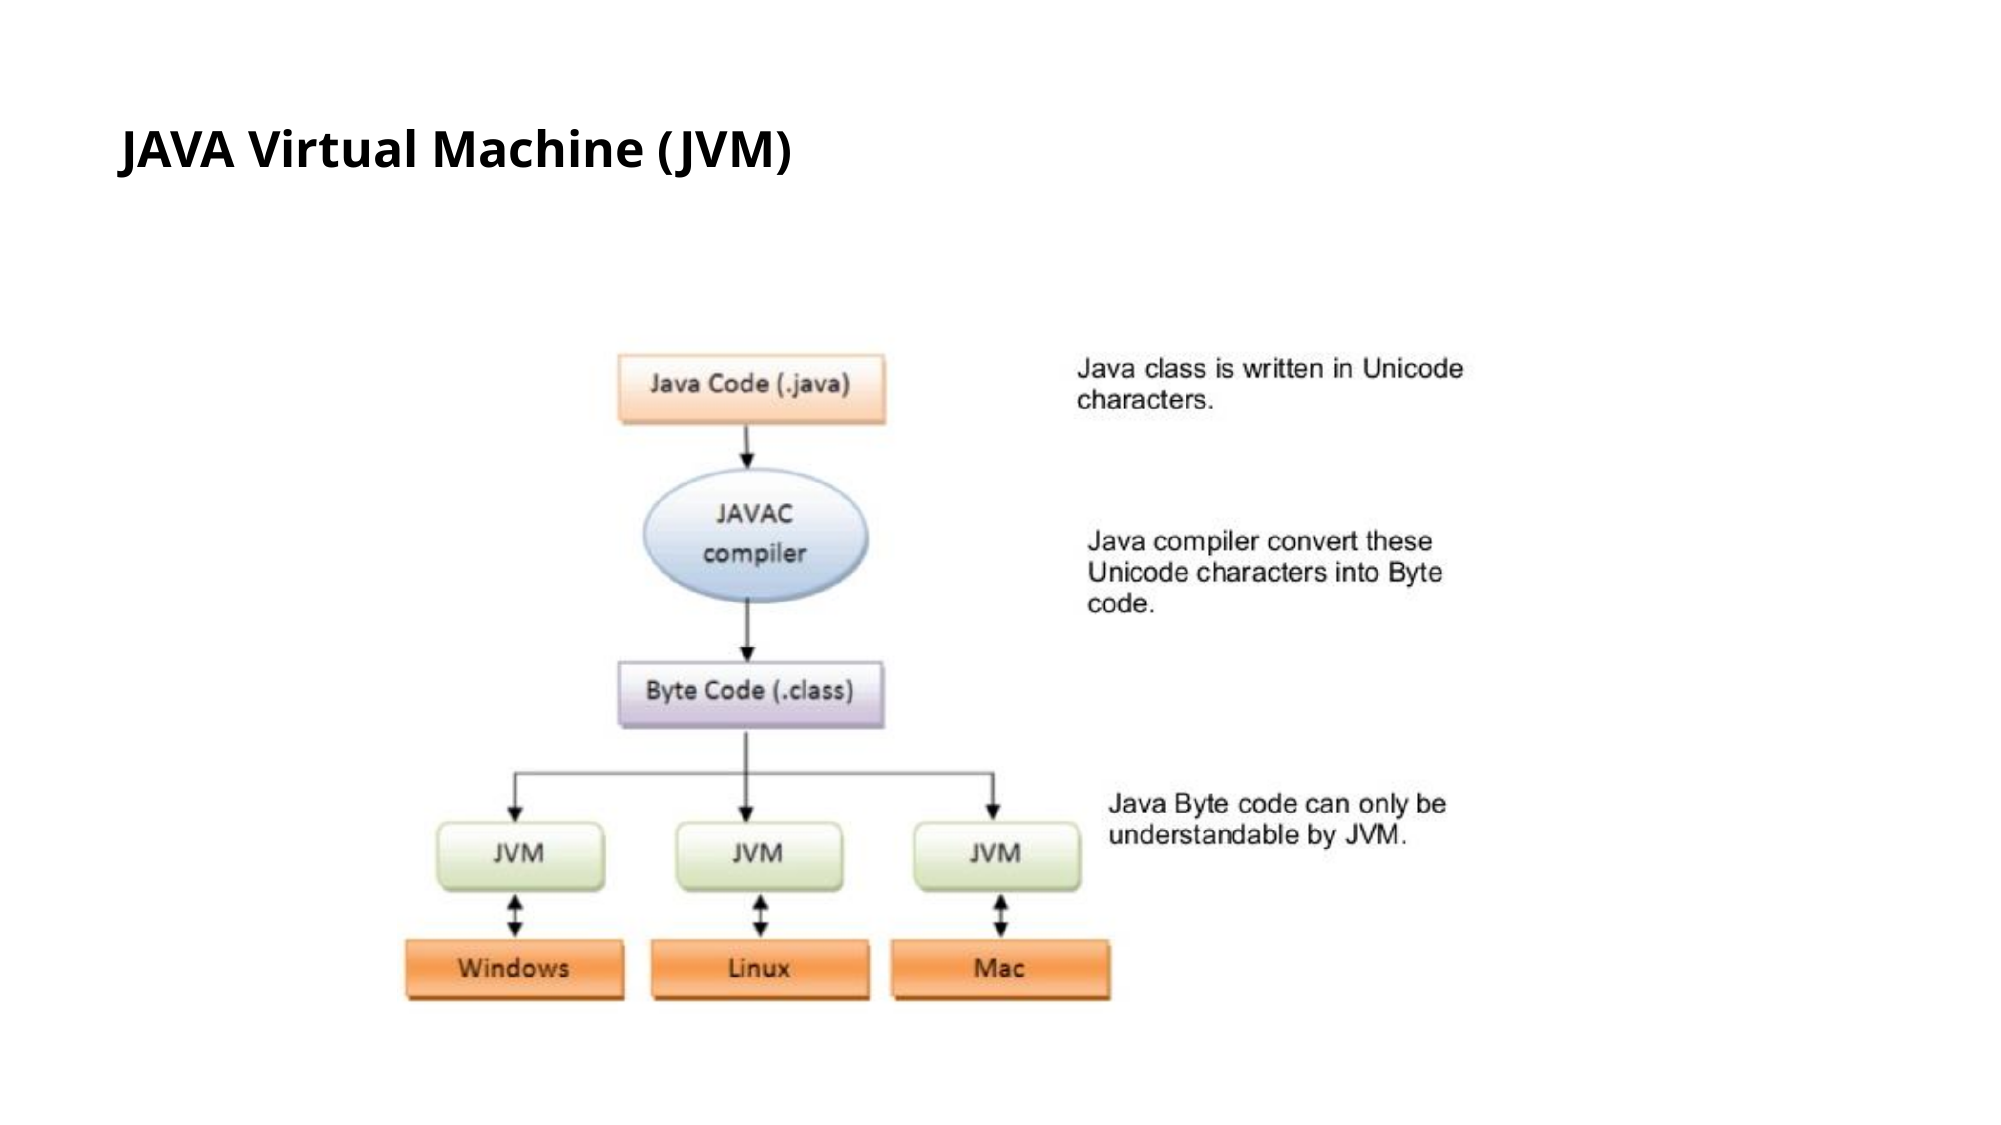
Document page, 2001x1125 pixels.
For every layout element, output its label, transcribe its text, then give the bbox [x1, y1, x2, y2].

title JAVA Virtual Machine (JVM) [106, 42, 1832, 260]
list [352, 299, 1586, 1014]
